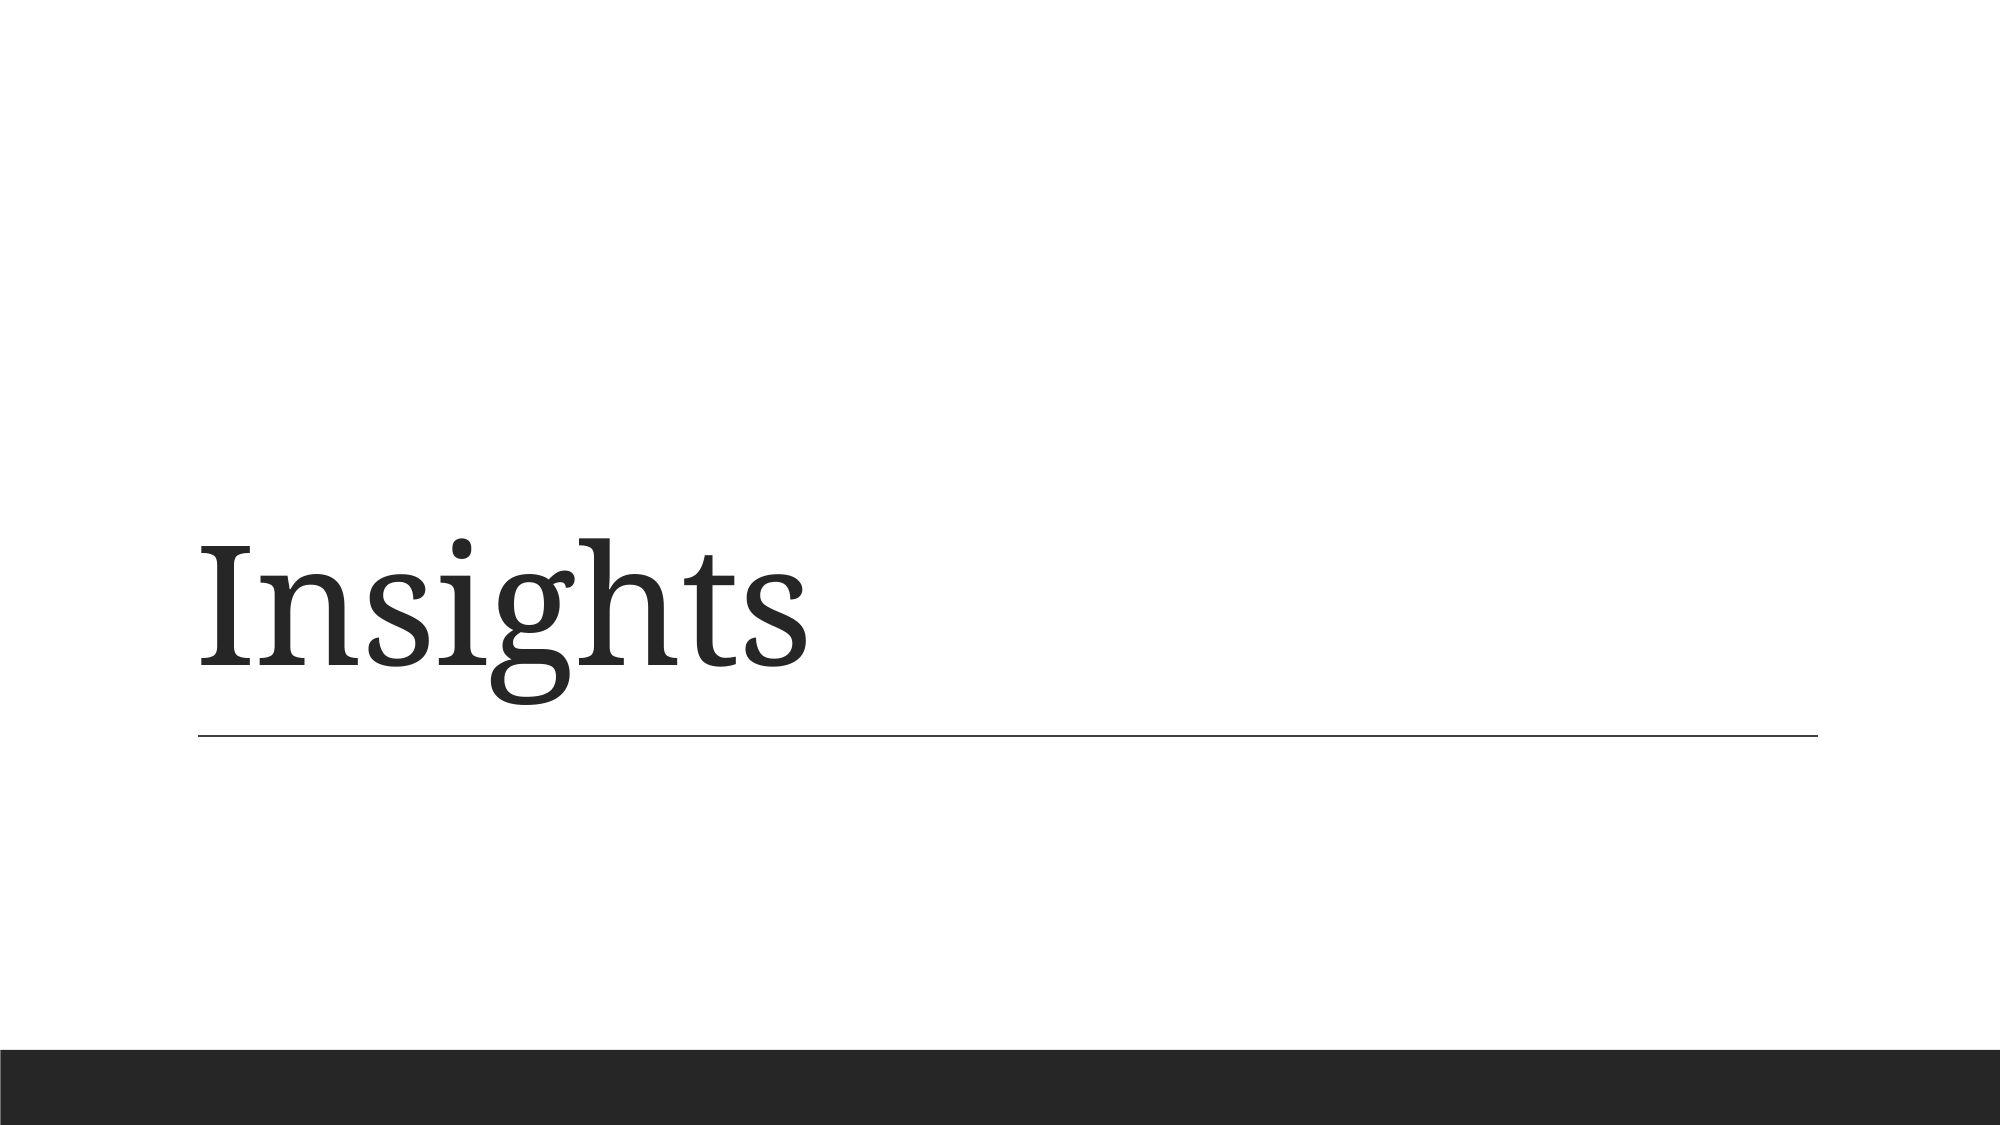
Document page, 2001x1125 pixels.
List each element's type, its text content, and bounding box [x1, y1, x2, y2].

title Insights [180, 124, 1830, 710]
